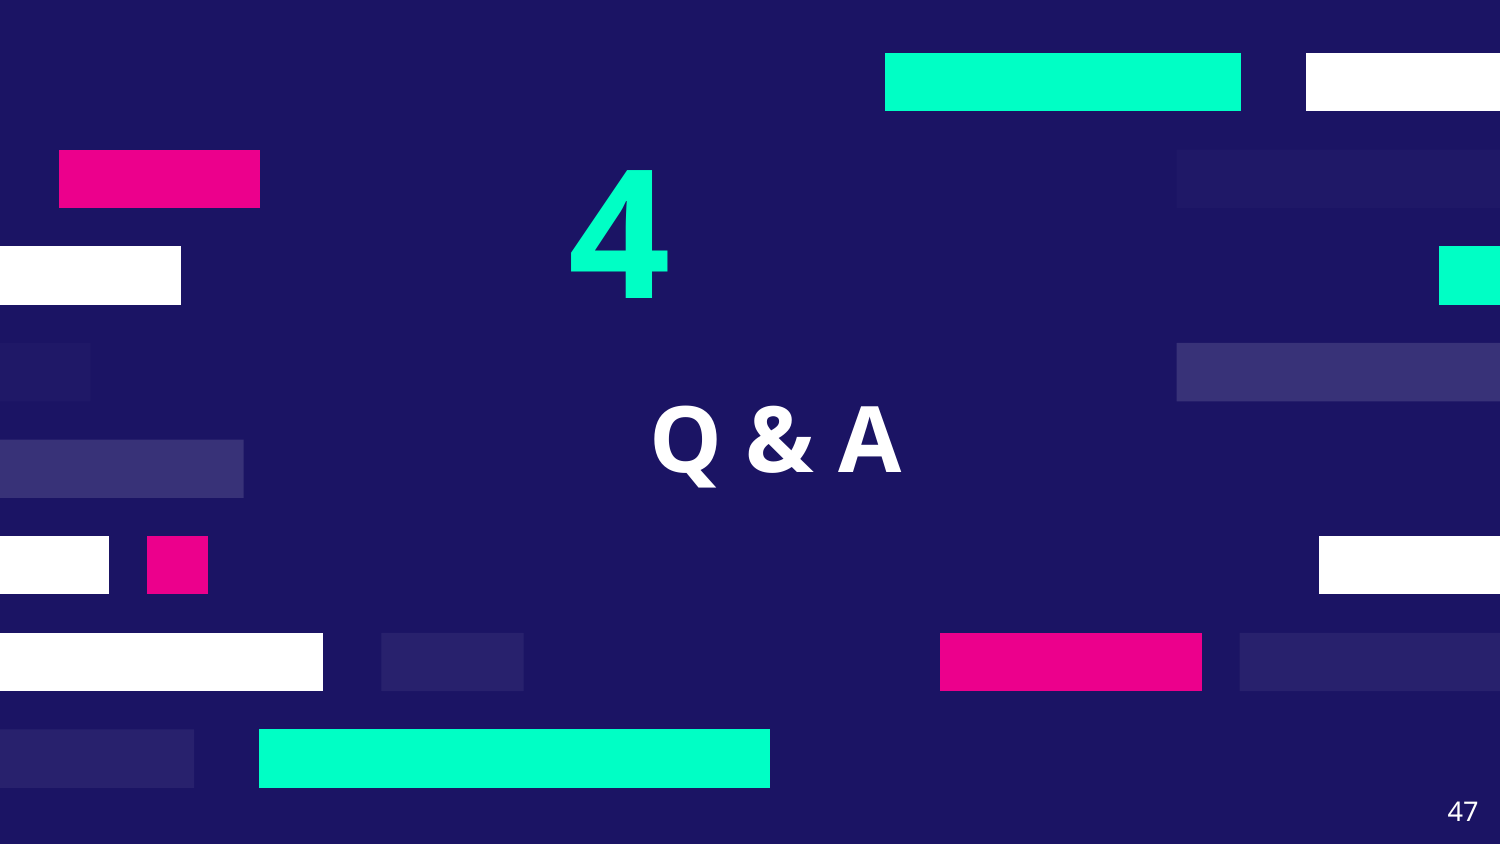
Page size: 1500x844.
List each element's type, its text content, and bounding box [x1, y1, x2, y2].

title 4 [96, 165, 1143, 335]
title Q & A [84, 322, 1467, 550]
slide_number ‹#› [1403, 779, 1494, 844]
